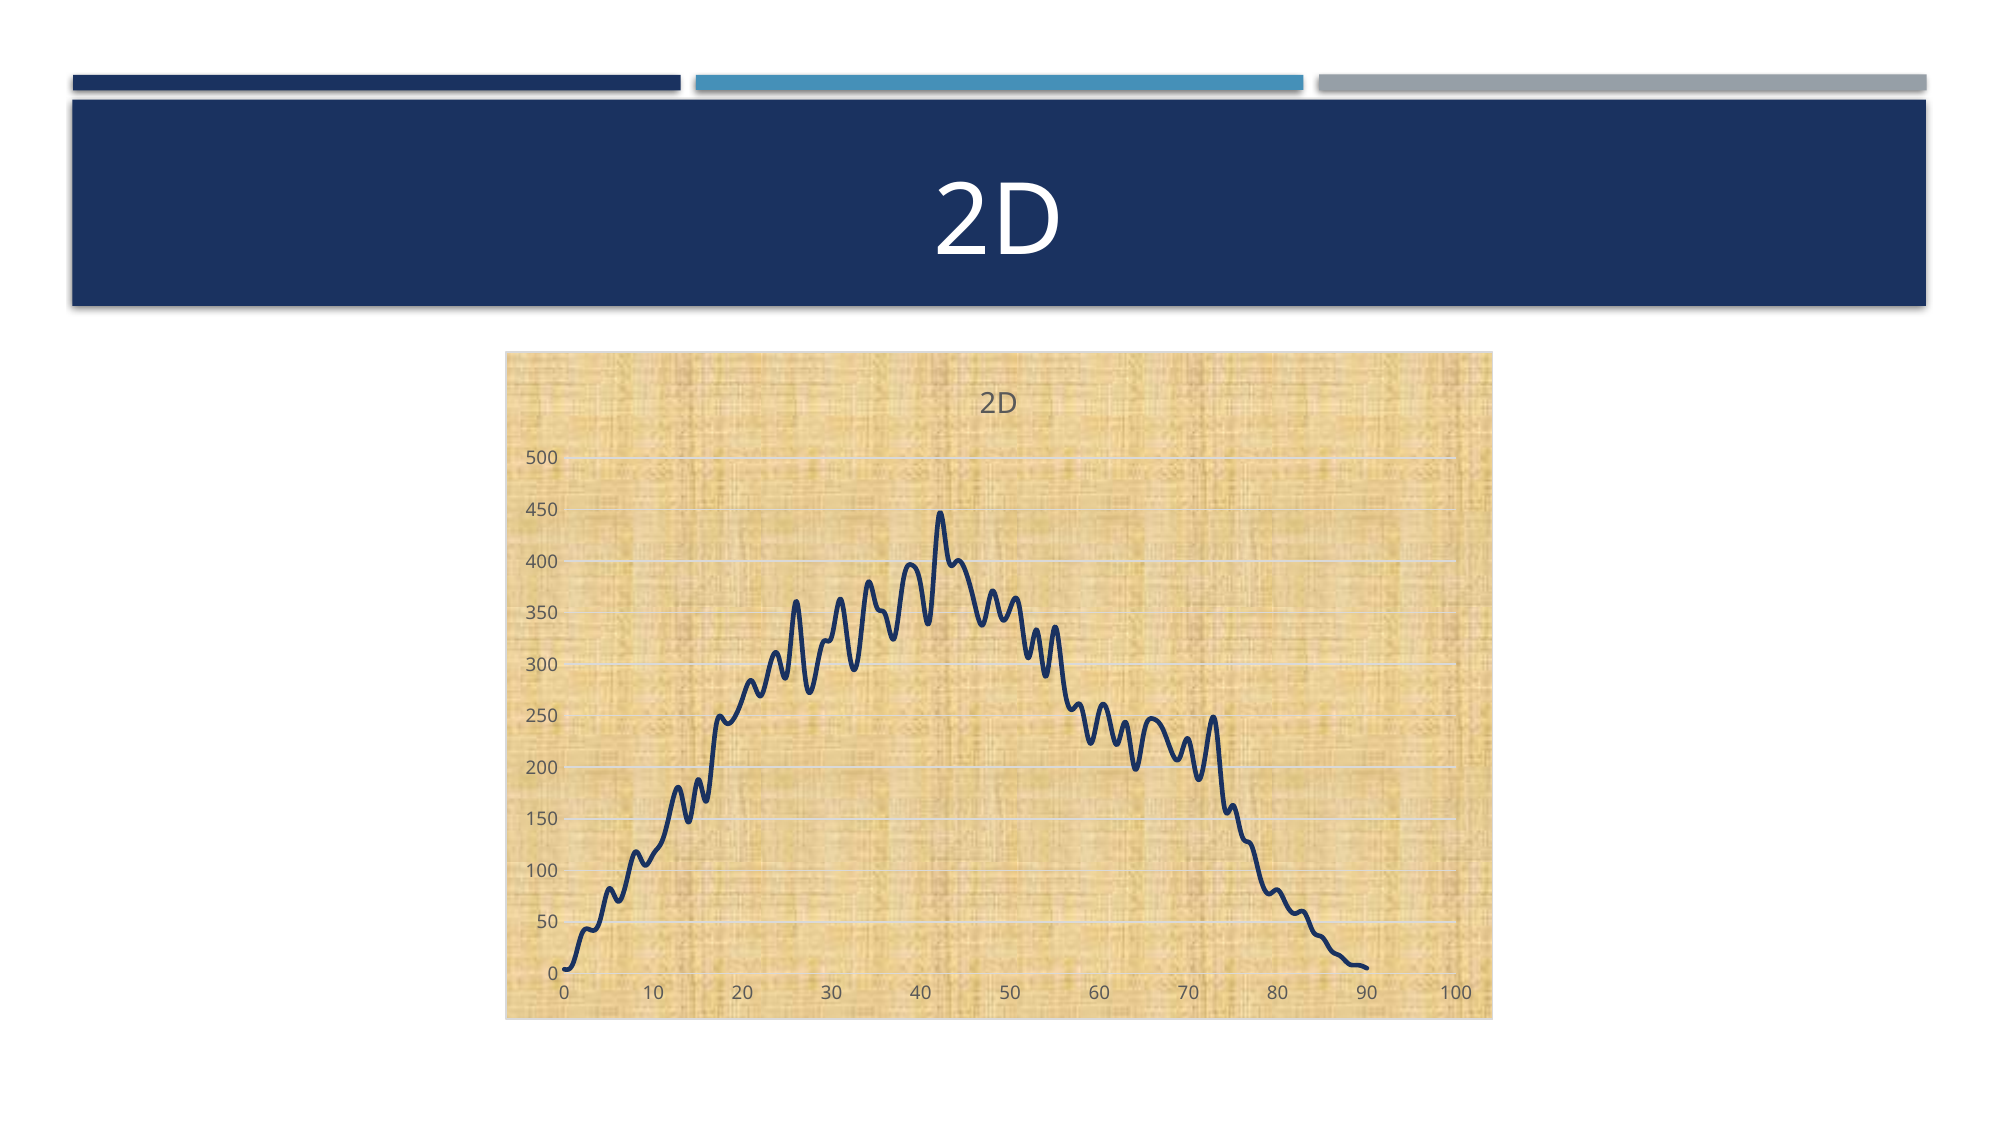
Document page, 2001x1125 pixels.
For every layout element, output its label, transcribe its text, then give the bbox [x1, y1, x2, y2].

title 2D [94, 119, 1904, 282]
chart [504, 350, 1494, 1021]
